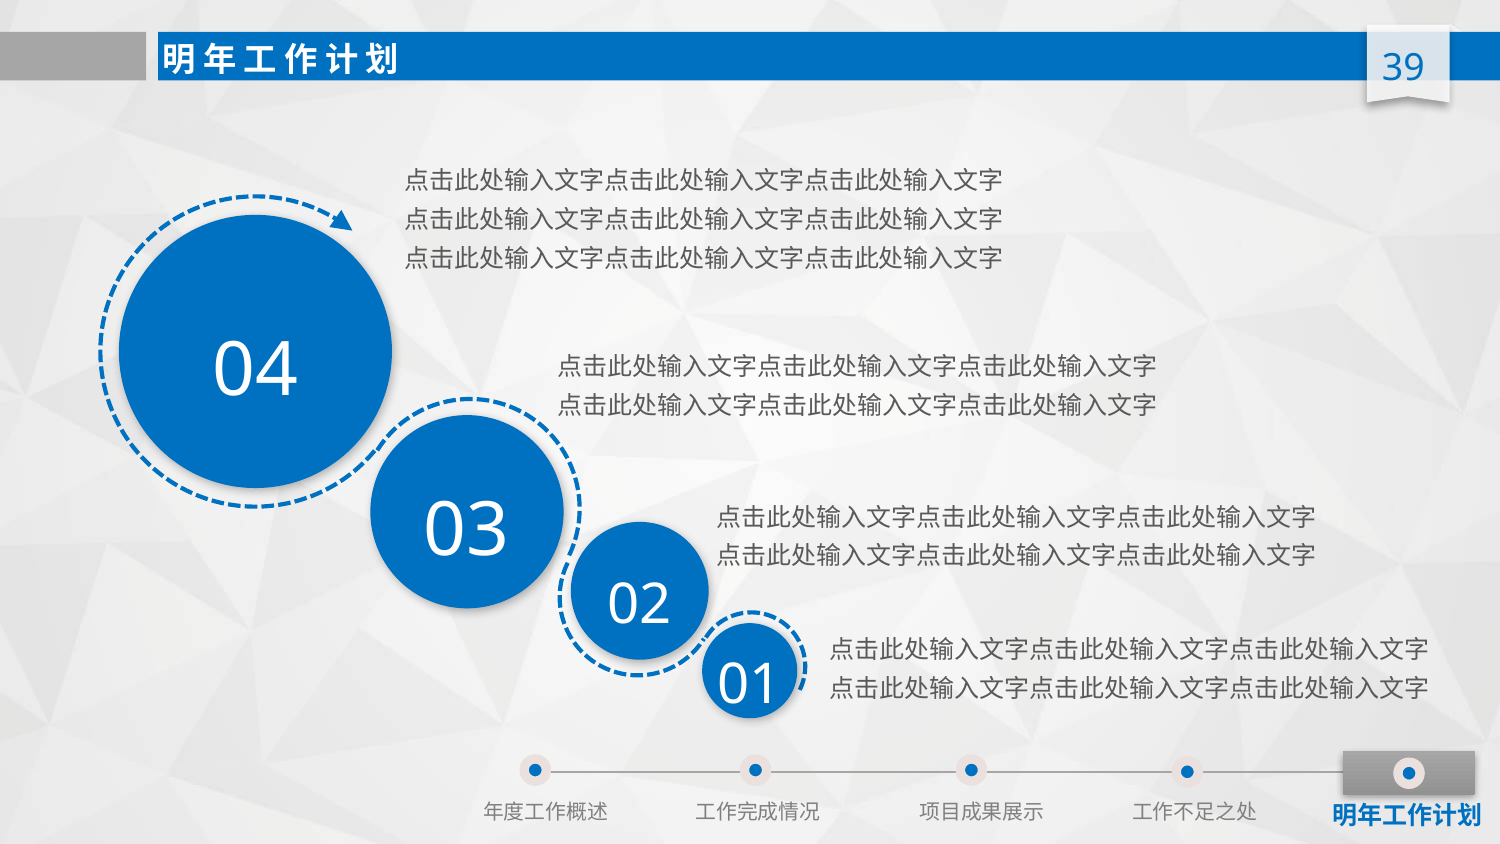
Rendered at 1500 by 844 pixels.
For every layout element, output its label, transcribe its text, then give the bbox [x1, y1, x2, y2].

text_box 点击此处输入文字点击此处输入文字点击此处输入文字 点击此处输入文字点击此处输入文字点击此处输入文字 [824, 335, 1192, 425]
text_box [100, 195, 820, 671]
text_box 明 年 工 作 计 划 [147, 31, 491, 86]
text_box 01 [702, 679, 797, 719]
text_box 点击此处输入文字点击此处输入文字点击此处输入文字 点击此处输入文字点击此处输入文字点击此处输入文字 [818, 619, 1450, 709]
text_box 点击此处输入文字点击此处输入文字点击此处输入文字 点击此处输入文字点击此处输入文字点击此处输入文字 点击此处输入文字点击此处输入文字点击此处输入文字 [393, 150, 1083, 279]
text_box 点击此处输入文字点击此处输入文字点击此处输入文字 点击此处输入文字点击此处输入文字点击此处输入文字 [824, 486, 1332, 576]
picture [0, 81, 1500, 844]
picture [0, 0, 1500, 31]
